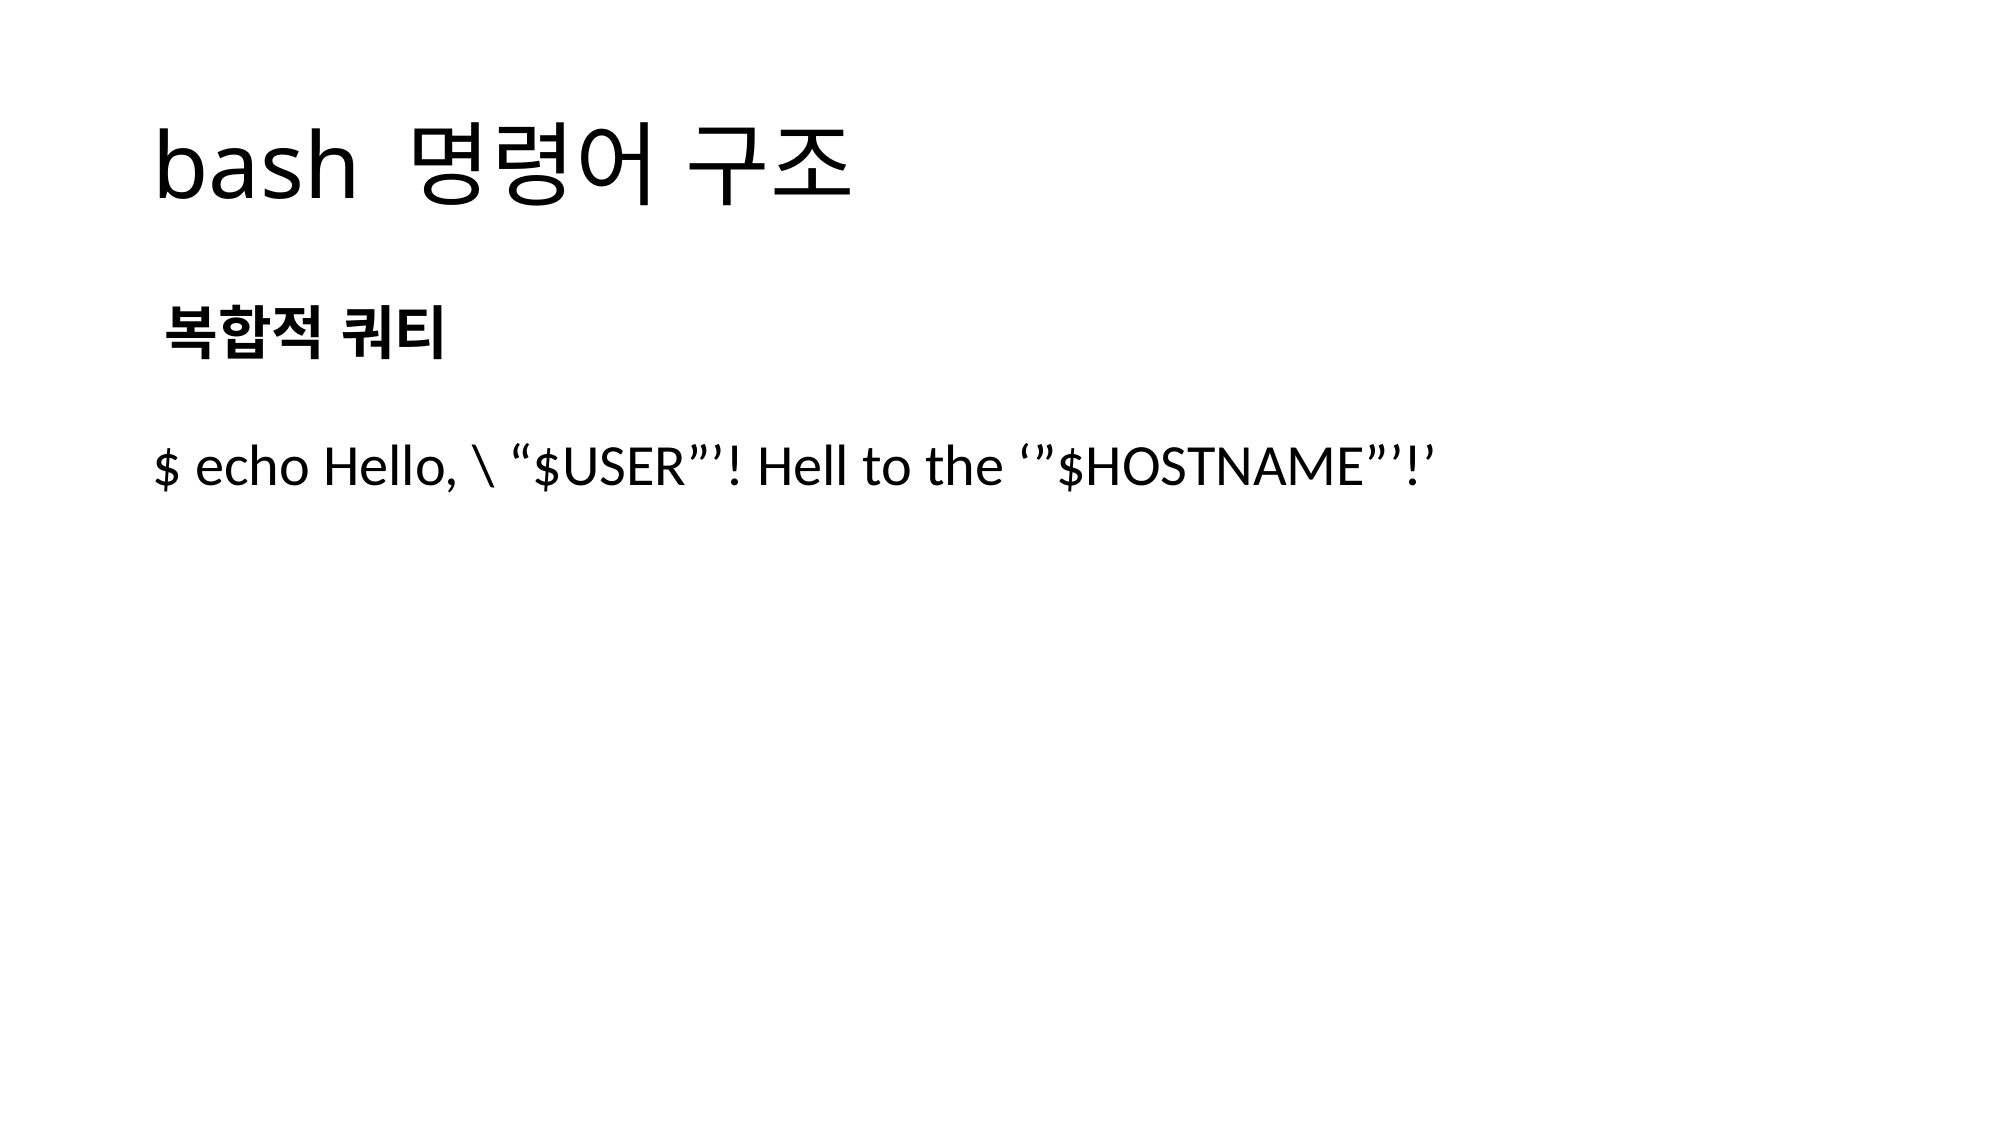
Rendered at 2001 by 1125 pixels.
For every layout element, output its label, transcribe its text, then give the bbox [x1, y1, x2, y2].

list $ echo Hello, \ “$USER”’! Hell to the ‘”$HOSTNAME”’!’ [137, 405, 1863, 1014]
text_box 복합적 쿼티 [149, 288, 464, 374]
title bash 명령어 구조 [137, 59, 1863, 278]
